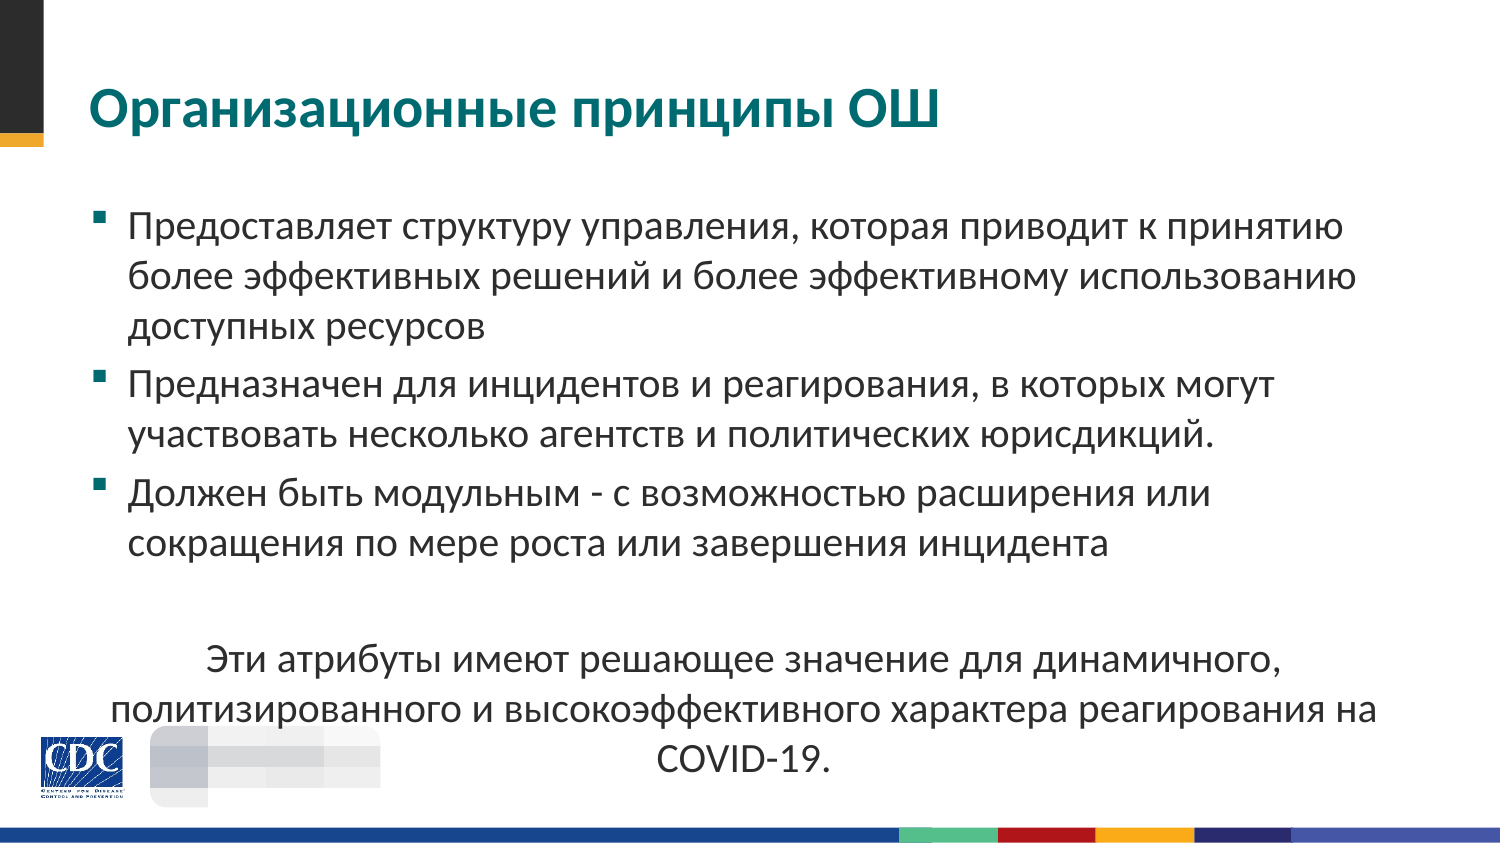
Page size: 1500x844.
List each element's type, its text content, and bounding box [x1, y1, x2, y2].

list Предоставляет структуру управления, которая приводит к принятию более эффективных решений и более эффективному использованию доступных ресурсов Предназначен для инцидентов и реагирования, в которых могут участвовать несколько агентств и политических юрисдикций. Должен быть модульным - с возможностью расширения или сокращения по мере роста или завершения инцидента Эти атрибуты имеют решающее значение для динамичного, политизированного и высокоэффективного характера реагирования на COVID-19. [75, 190, 1414, 739]
title Организационные принципы ОШ [75, 33, 1425, 147]
picture [41, 737, 125, 798]
